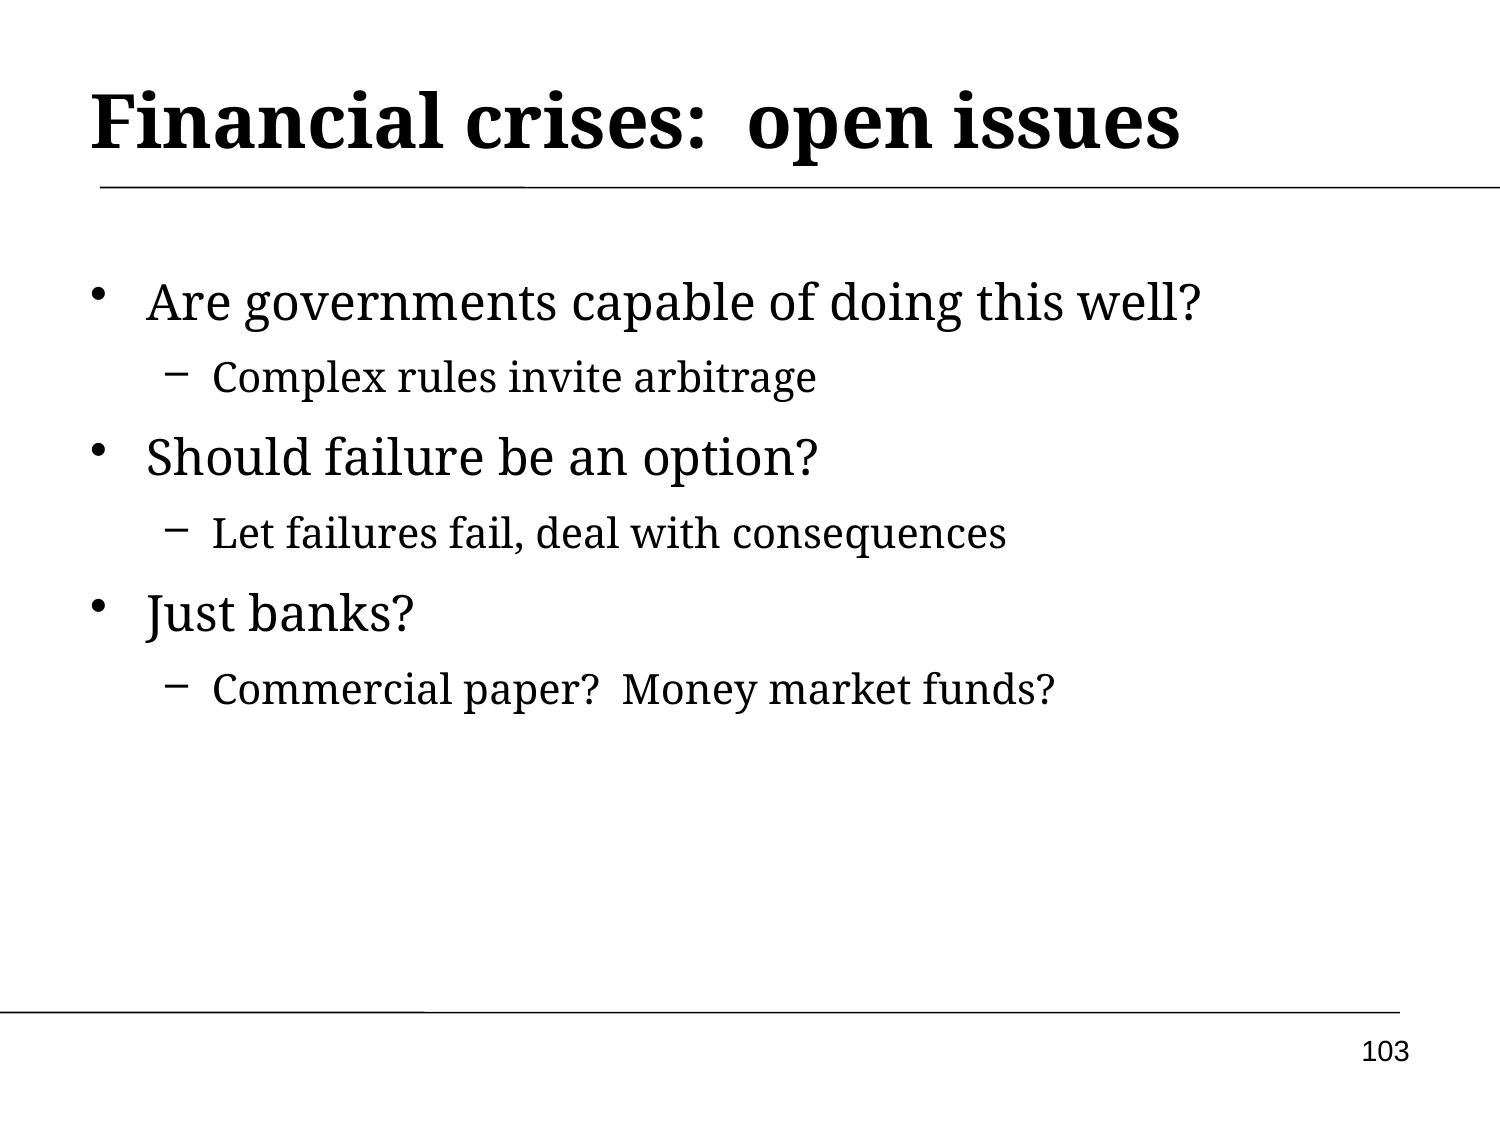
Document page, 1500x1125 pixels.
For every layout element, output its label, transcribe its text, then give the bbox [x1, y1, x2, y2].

title Financial crises: open issues [74, 49, 1426, 188]
slide_number 103 [1074, 1024, 1426, 1103]
list Are governments capable of doing this well? Complex rules invite arbitrage Should failure be an option? Let failures fail, deal with consequences Just banks? Commercial paper? Money market funds? [74, 262, 1426, 1006]
